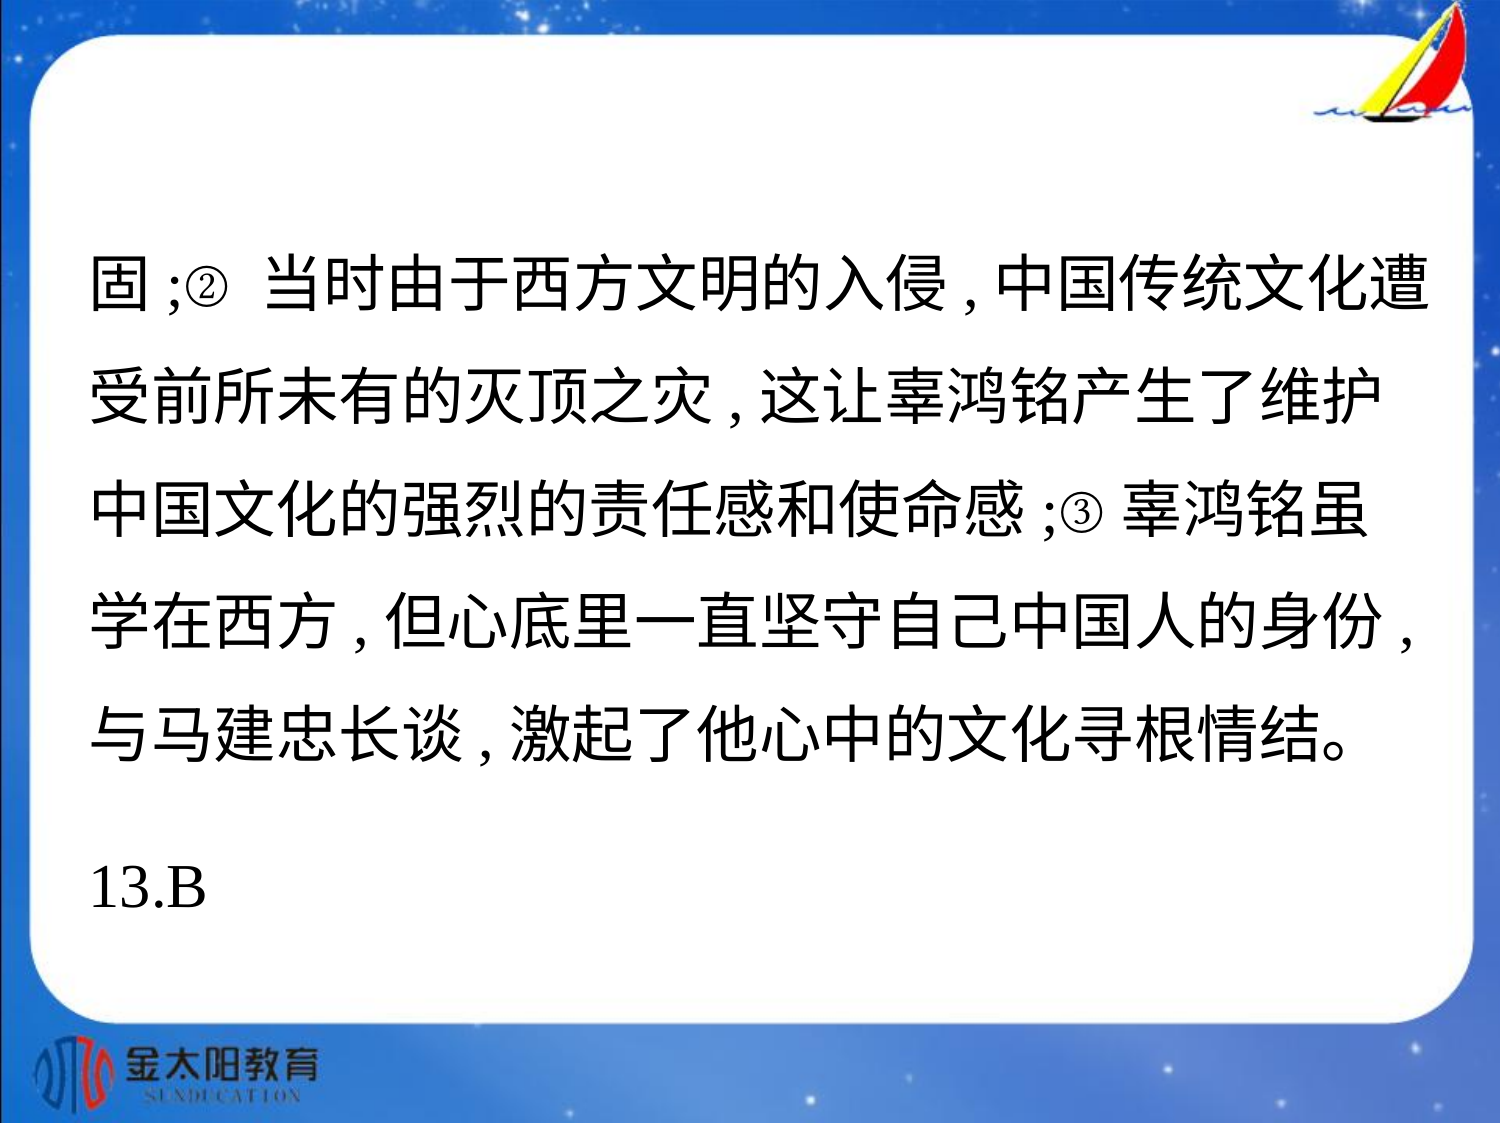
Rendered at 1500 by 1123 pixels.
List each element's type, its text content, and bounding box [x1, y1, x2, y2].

text_box 13.B [88, 807, 1453, 921]
picture [0, 0, 1500, 1123]
text_box 固;②当时由于西方文明的入侵,中国传统文化遭 受前所未有的灭顶之灾,这让辜鸿铭产生了维护 中国文化的强烈的责任感和使命感;③辜鸿铭虽 学在西方,但心底里一直坚守自己中国人的身份, 与马建忠长谈,激起了他心中的文化寻根情结。 [88, 206, 1453, 771]
